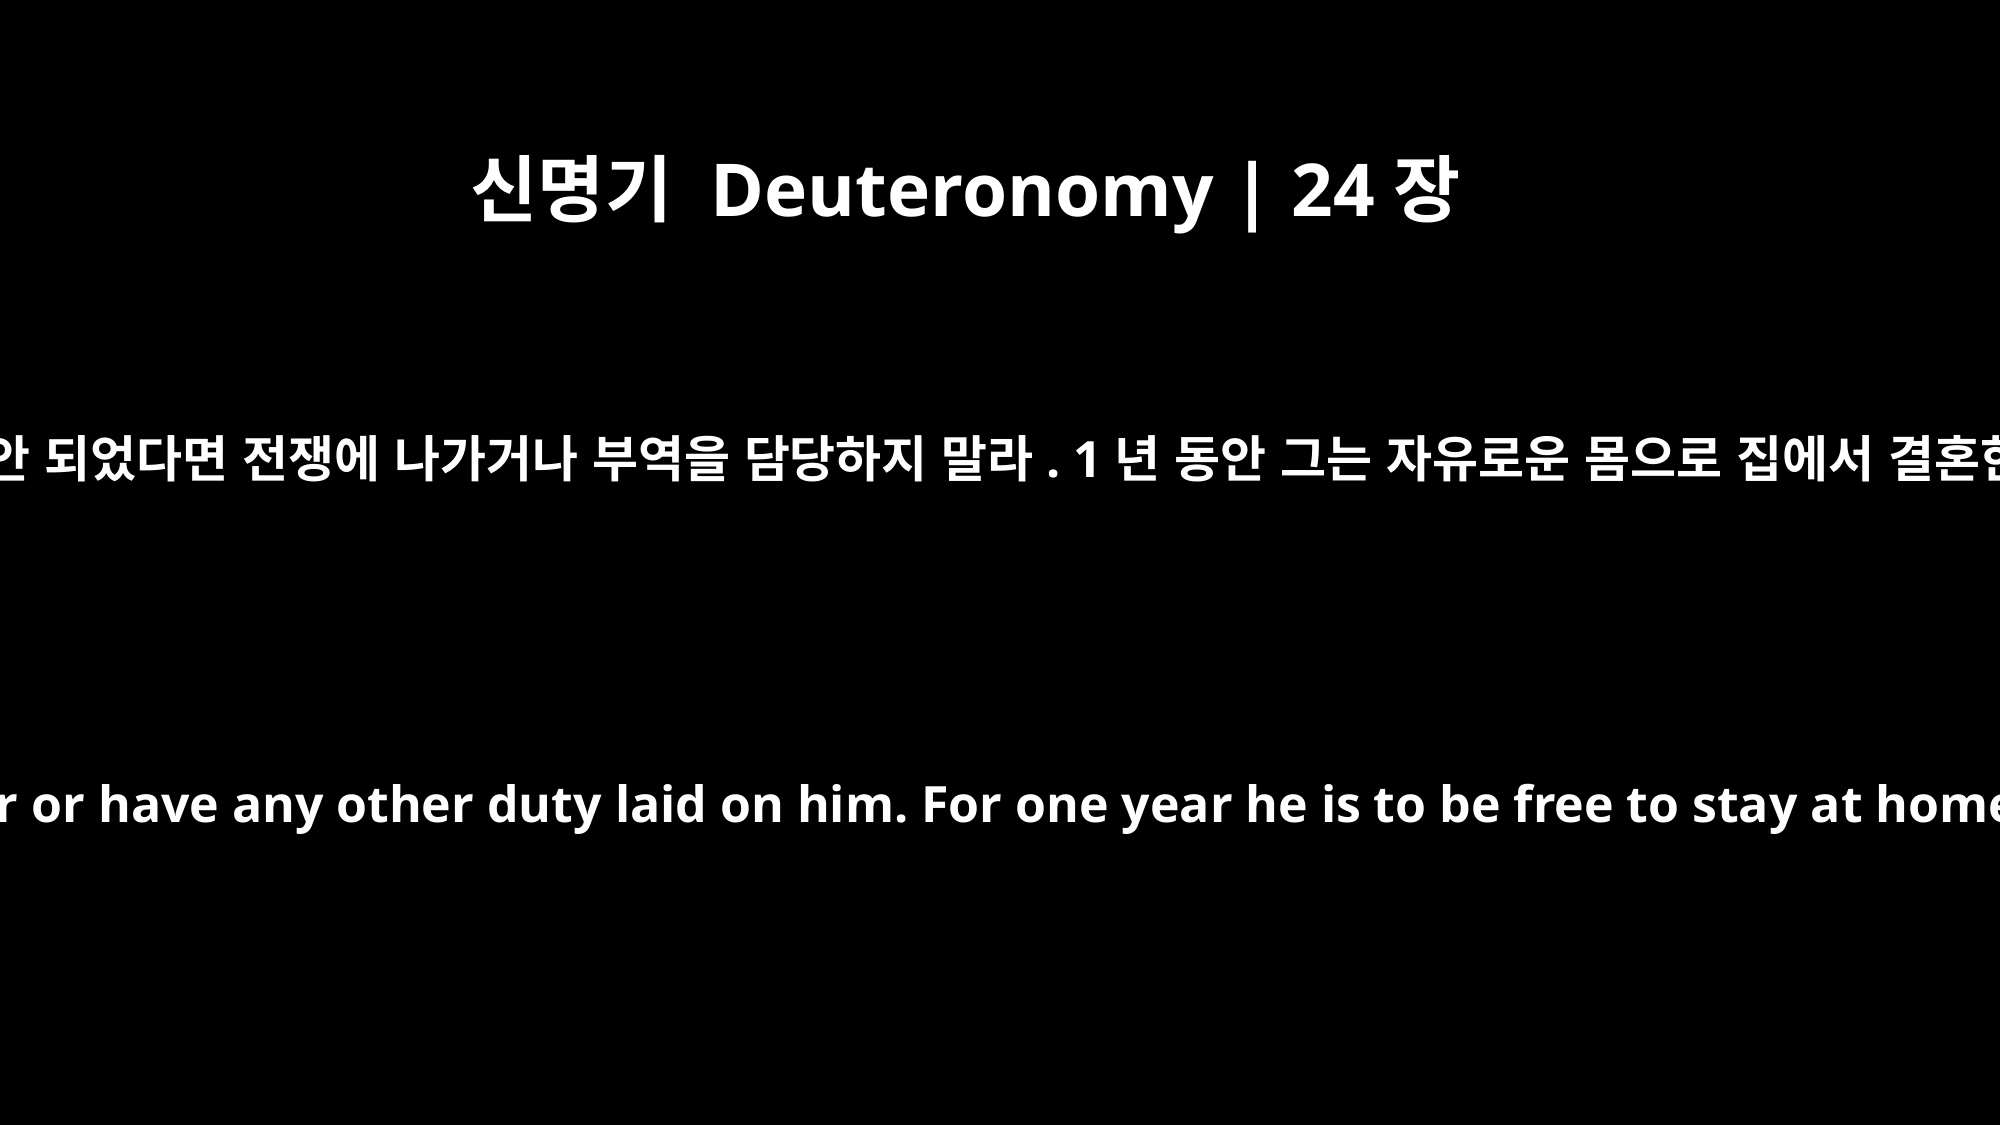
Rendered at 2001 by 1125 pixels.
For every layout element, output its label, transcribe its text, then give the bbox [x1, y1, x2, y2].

text_box If a man has recently married, he must not be sent to war or have any other duty laid on him. For one year he is to be free to stay at home and bring happiness to the wife he has married. [0, 764, 2000, 840]
text_box 신명기 Deuteronomy | 24장 [456, 136, 1476, 239]
text_box 5 만약 한 남자가 결혼한 지 얼마 안 되었다면 전쟁에 나가거나 부역을 담당하지 말라. 1년 동안 그는 자유로운 몸으로 집에서 결혼한 아내를 행복하게 해 주라. [0, 359, 2000, 495]
